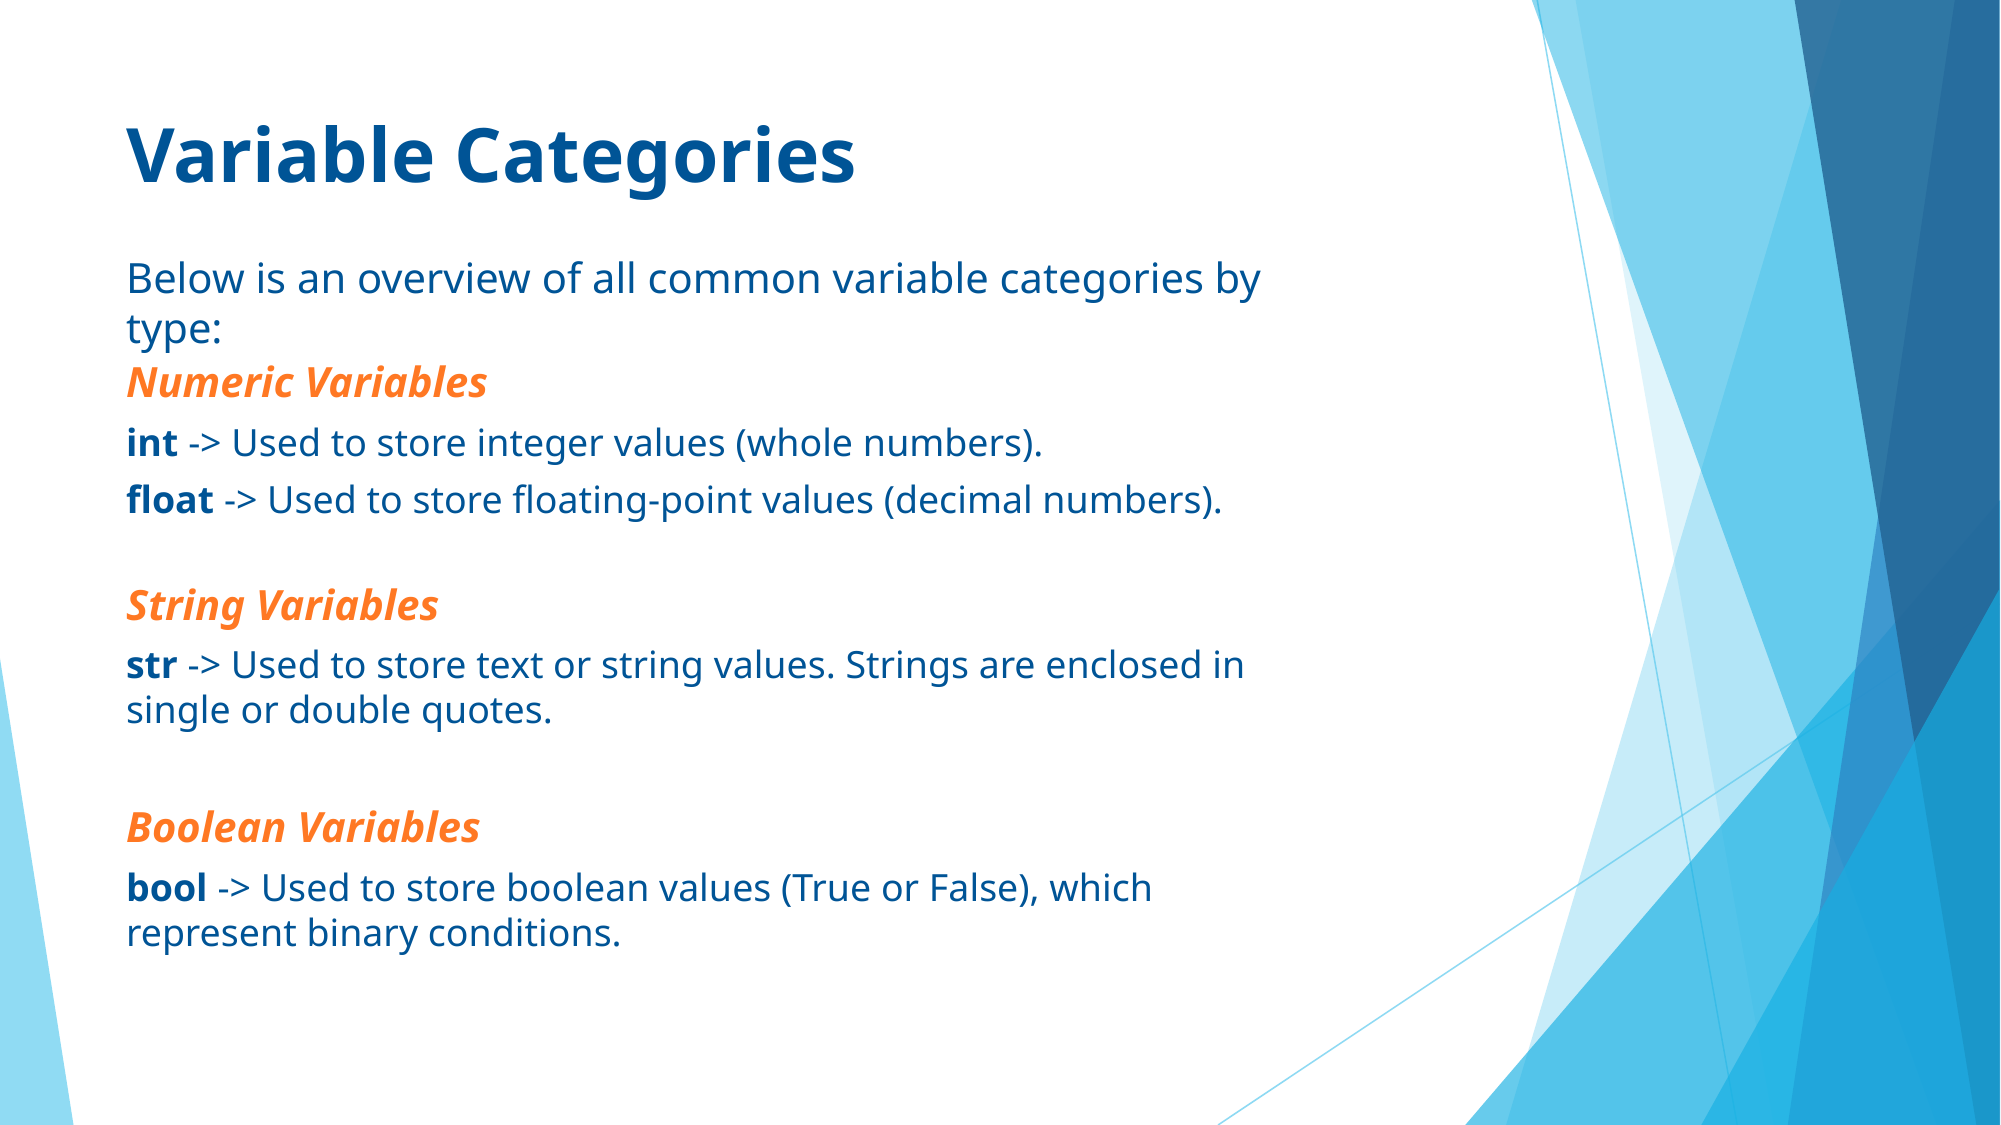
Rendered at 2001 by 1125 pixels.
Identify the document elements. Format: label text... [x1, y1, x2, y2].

text_box Below is an overview of all common variable categories by type: [111, 244, 1384, 449]
title Variable Categories [111, 99, 1522, 317]
text_box Numeric Variables int -> Used to store integer values (whole numbers). float -> Used to store floating-point values (decimal numbers). String Variables str -> Used to store text or string values. Strings are enclosed in single or double quotes. Boolean Variables bool -> Used to store boolean values (True or False), which represent binary conditions. [111, 348, 1315, 1019]
